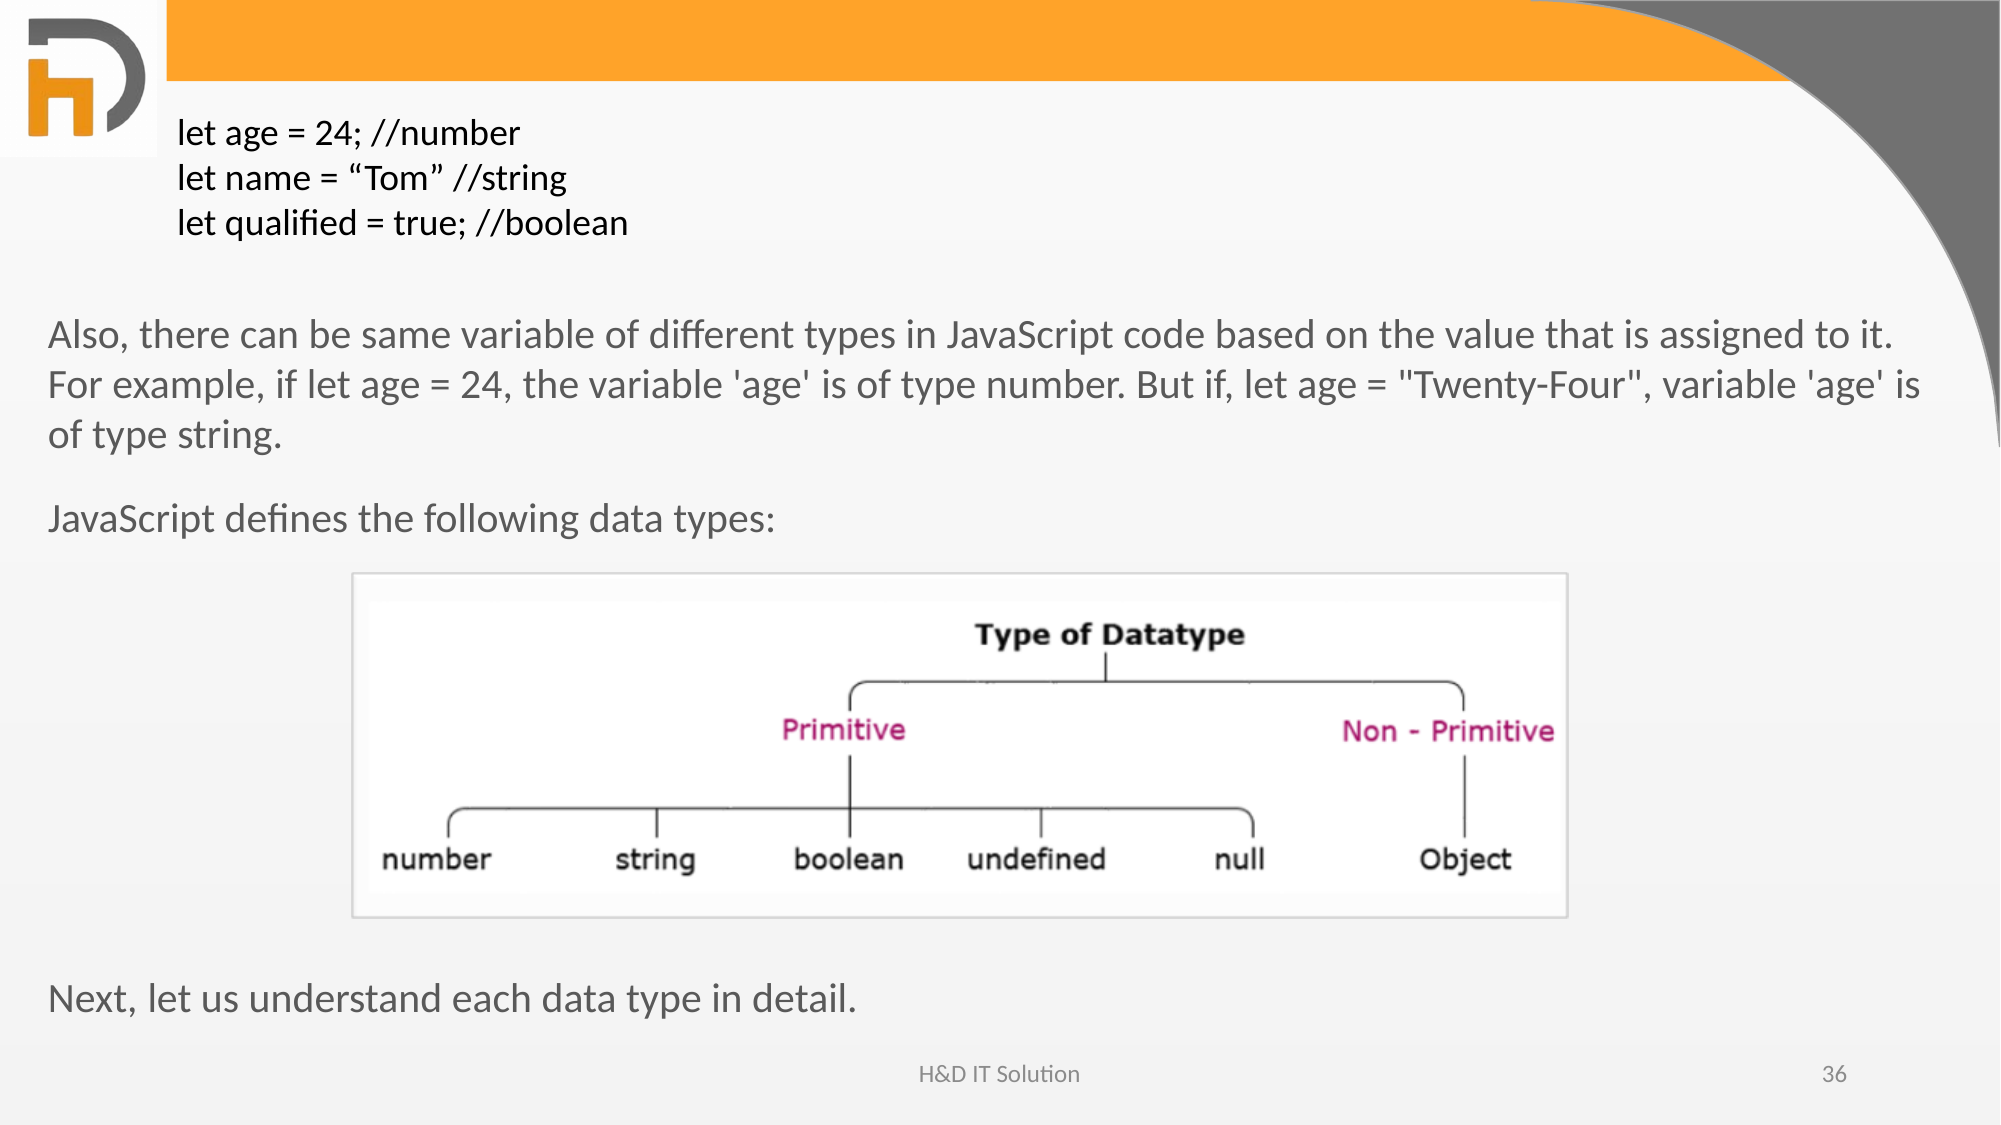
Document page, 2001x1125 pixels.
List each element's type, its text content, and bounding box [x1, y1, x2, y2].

footer H&D IT Solution [662, 1042, 1338, 1103]
text_box Next, let us understand each data type in detail. [33, 963, 1034, 1029]
picture [0, 0, 157, 157]
picture [351, 572, 1569, 919]
text_box let age = 24; //number let name = “Tom” //string let qualified = true; //boolean [162, 100, 1568, 251]
text_box Also, there can be same variable of different types in JavaScript code based on the value that is assigned to it. For example, if let age = 24, the variable 'age' is of type number. But if, let age = "Twenty-Four", variable 'age' is of type string. [33, 299, 1938, 465]
slide_number 36 [1412, 1042, 1863, 1103]
text_box JavaScript defines the following data types: [33, 483, 1034, 548]
